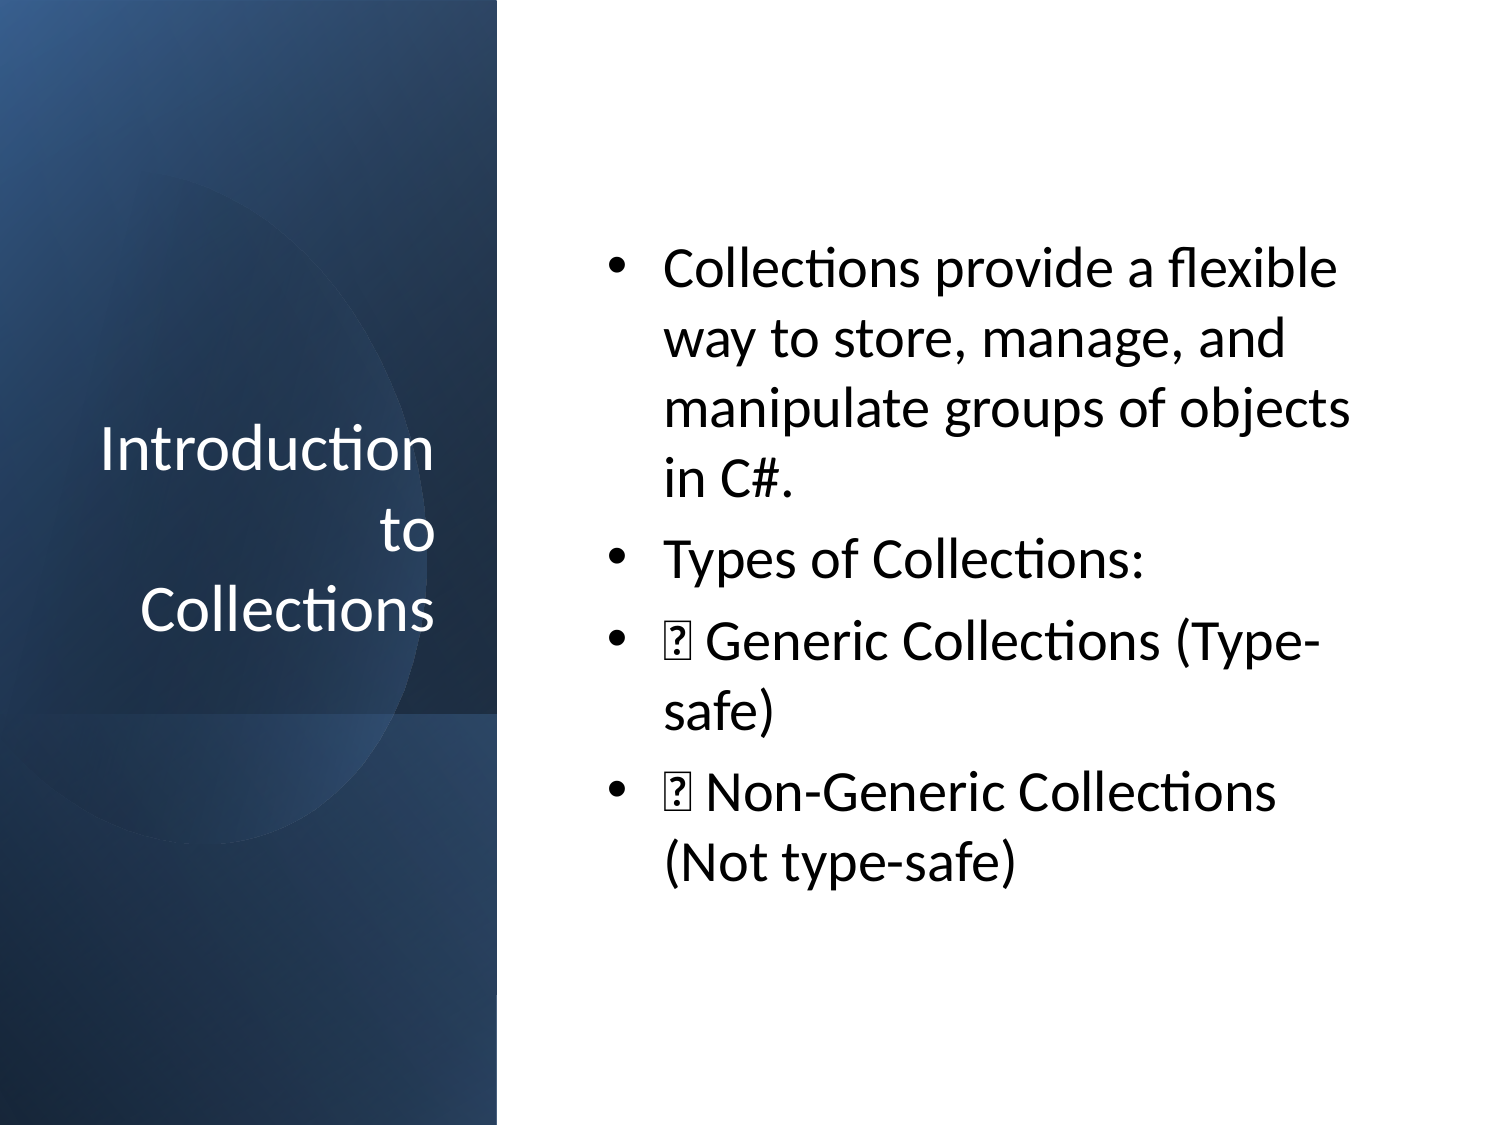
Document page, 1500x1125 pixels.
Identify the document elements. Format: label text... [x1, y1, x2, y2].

text_box [0, 0, 499, 1125]
list Collections provide a flexible way to store, manage, and manipulate groups of objects in C#. Types of Collections: ✅ Generic Collections (Type-safe) ✅ Non-Generic Collections (Not type-safe) [591, 106, 1399, 1017]
text_box [499, 0, 1500, 1125]
title Introduction to Collections [57, 96, 452, 652]
